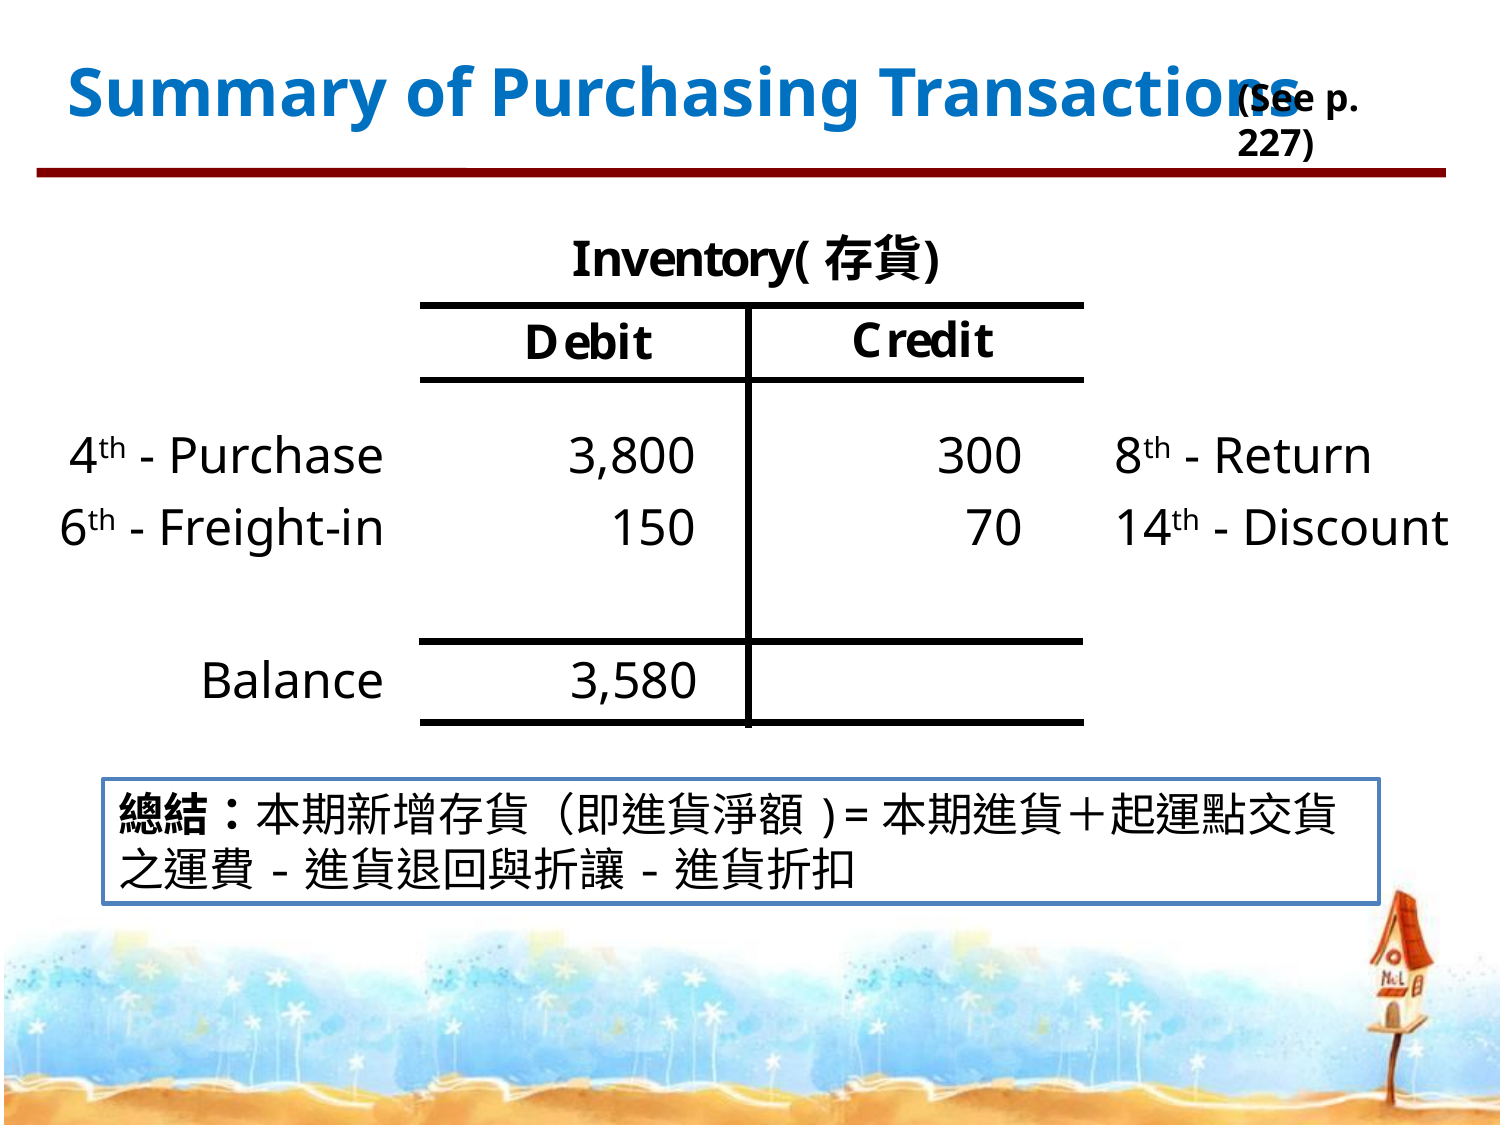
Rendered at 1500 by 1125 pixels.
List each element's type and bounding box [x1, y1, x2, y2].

picture [4, 0, 1500, 1125]
text_box [274, 147, 1238, 870]
